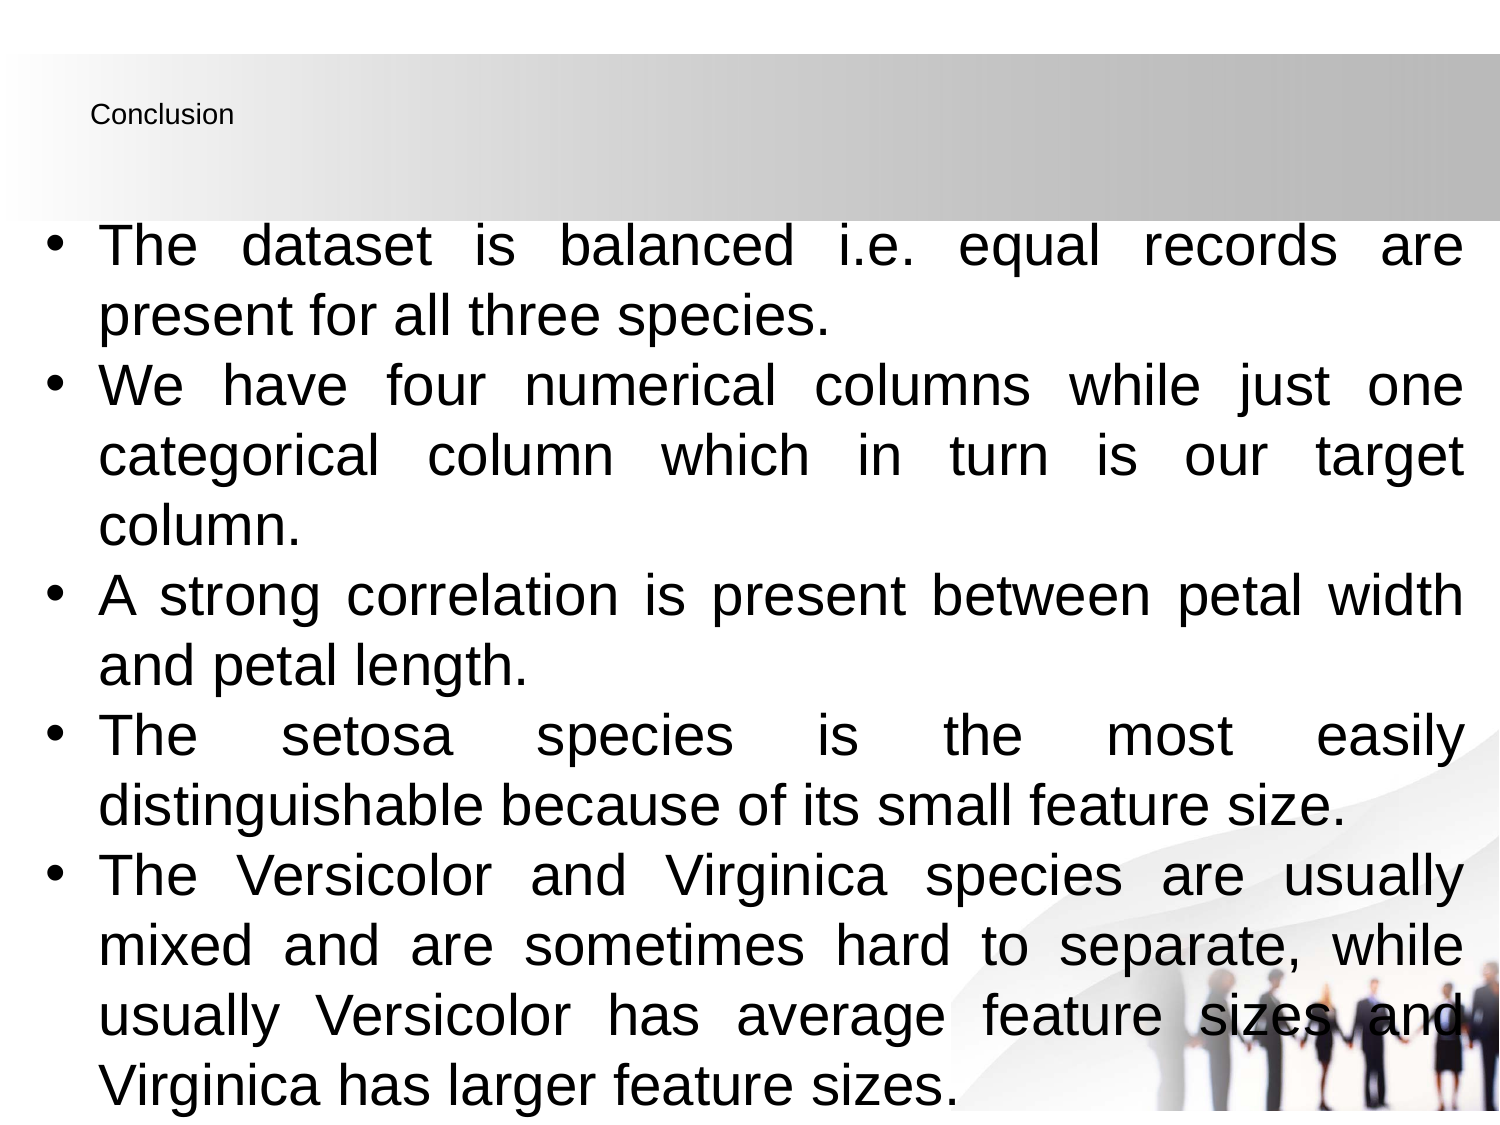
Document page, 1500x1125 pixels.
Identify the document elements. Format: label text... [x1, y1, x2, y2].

list The dataset is balanced i.e. equal records are present for all three species. We have four numerical columns while just one categorical column which in turn is our target column. A strong correlation is present between petal width and petal length. The setosa species is the most easily distinguishable because of its small feature size. The Versicolor and Virginica species are usually mixed and are sometimes hard to separate, while usually Versicolor has average feature sizes and Virginica has larger feature sizes. [12, 199, 75, 721]
list The dataset is balanced i.e. equal records are present for all three species. We have four numerical columns while just one categorical column which in turn is our target column. A strong correlation is present between petal width and petal length. The setosa species is the most easily distinguishable because of its small feature size. The Versicolor and Virginica species are usually mixed and are sometimes hard to separate, while usually Versicolor has average feature sizes and Virginica has larger feature sizes. [1425, 199, 1482, 721]
list Conclusion [75, 87, 1425, 830]
picture [951, 728, 1499, 1111]
slide_number [1074, 1024, 1425, 1103]
